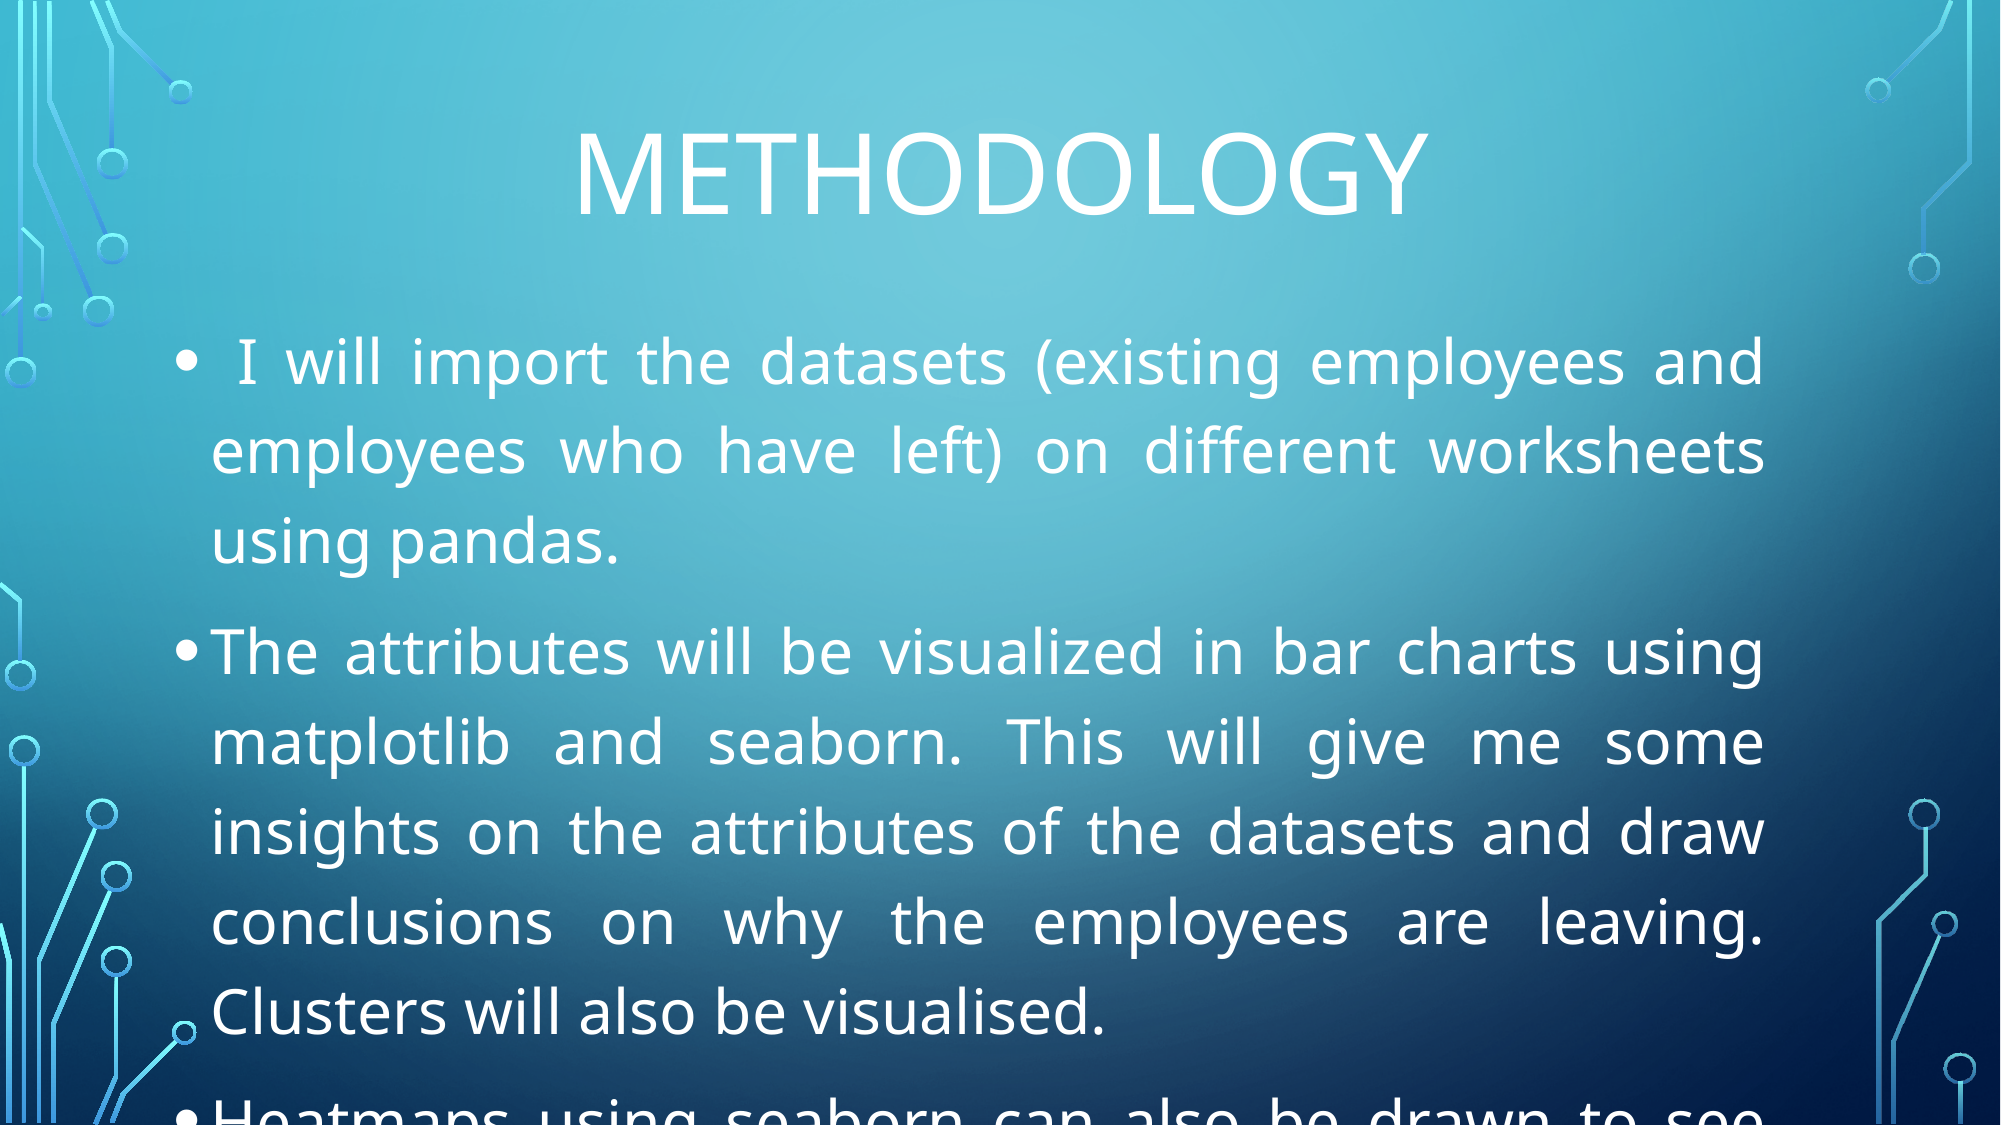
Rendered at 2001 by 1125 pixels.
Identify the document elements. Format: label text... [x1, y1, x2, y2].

title Methodology [187, 56, 1813, 300]
list I will import the datasets (existing employees and employees who have left) on different worksheets using pandas. The attributes will be visualized in bar charts using matplotlib and seaborn. This will give me some insights on the attributes of the datasets and draw conclusions on why the employees are leaving. Clusters will also be visualised. Heatmaps using seaborn can also be drawn to see the correlation between attributes of each datasets [158, 299, 1784, 1064]
